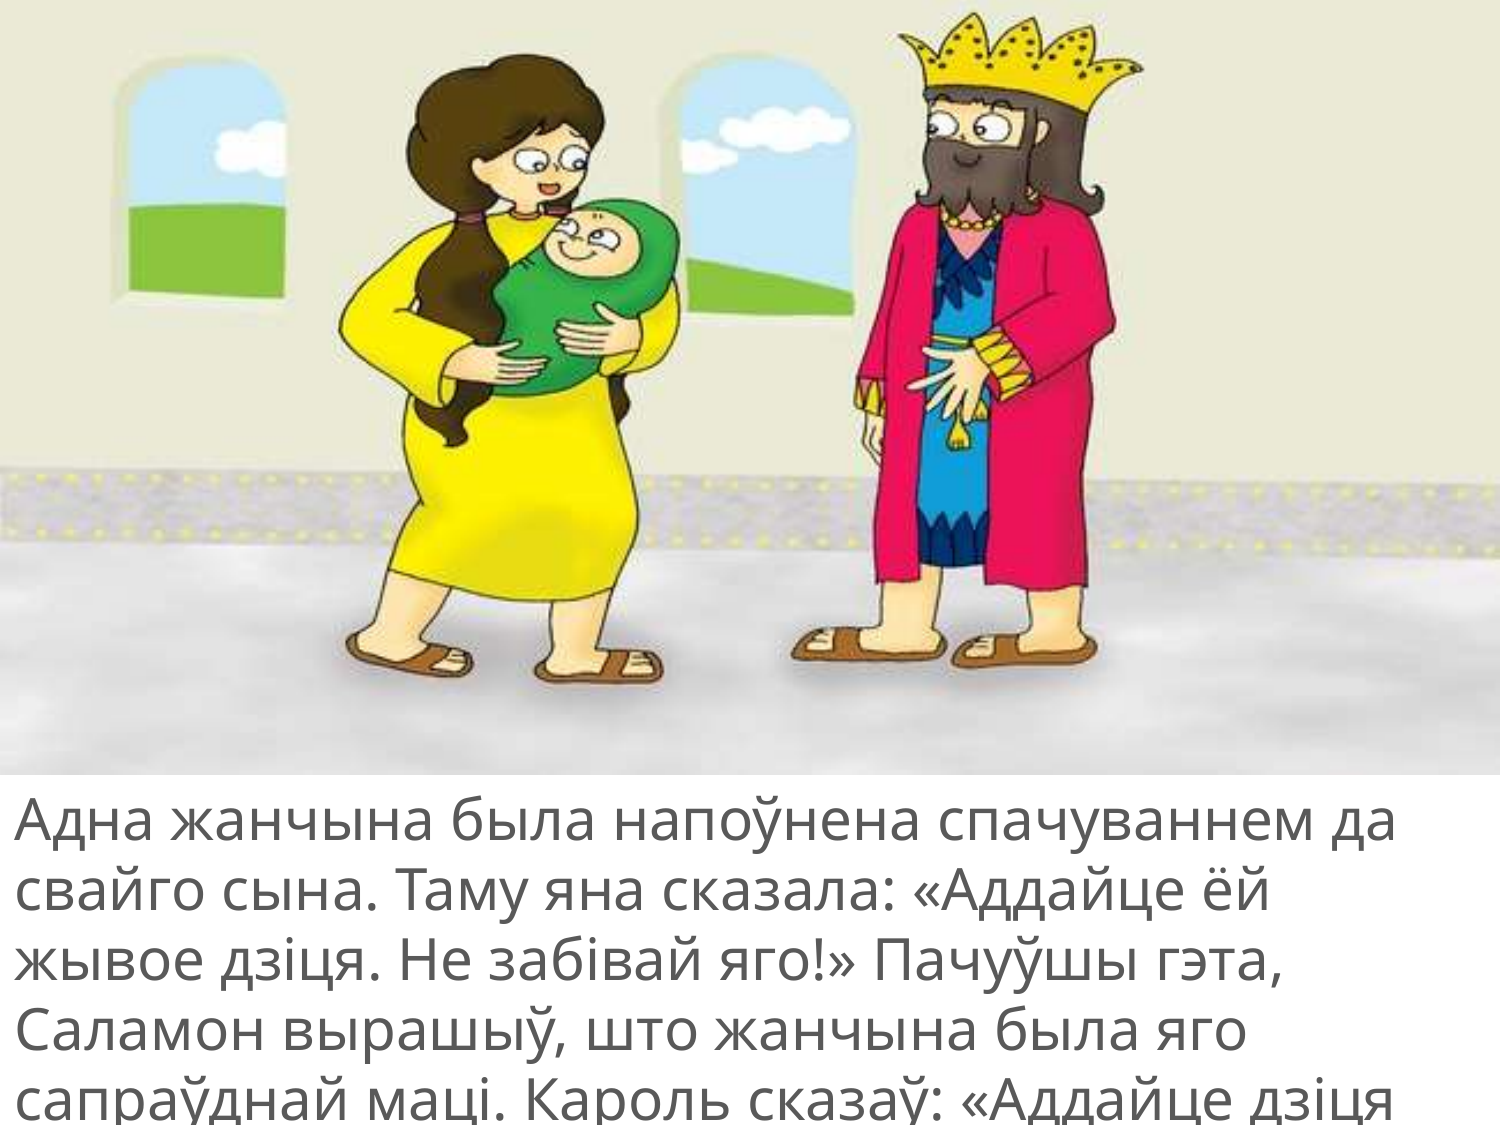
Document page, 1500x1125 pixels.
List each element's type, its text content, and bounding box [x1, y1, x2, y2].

text_box Адна жанчына была напоўнена спачуваннем да свайго сына. Таму яна сказала: «Аддайце ёй жывое дзіця. Не забівай яго!» Пачуўшы гэта, Саламон вырашыў, што жанчына была яго сапраўднай маці. Кароль сказаў: «Аддайце дзіця ёй. Яна сапраўдная маці!» [0, 784, 1486, 1125]
picture [0, 0, 1500, 776]
